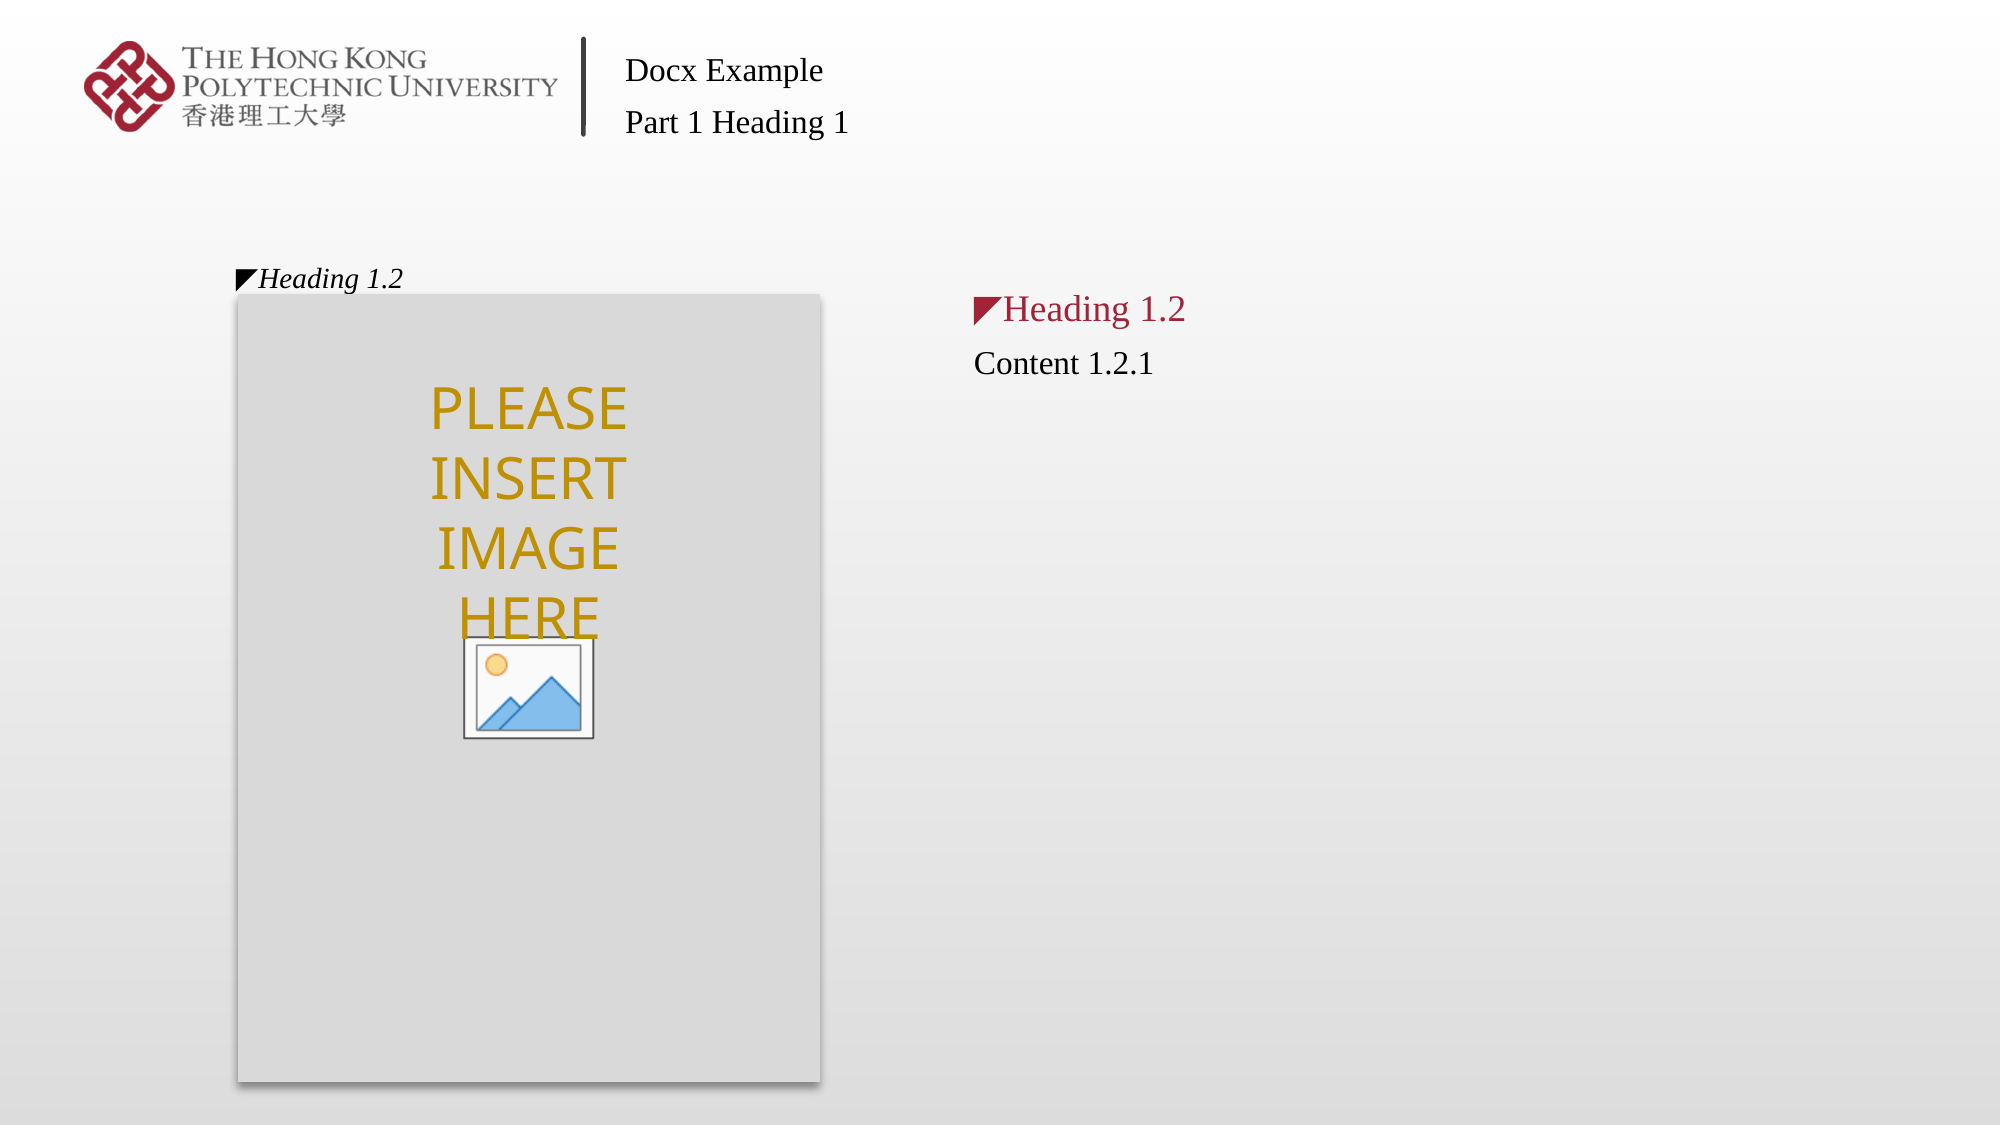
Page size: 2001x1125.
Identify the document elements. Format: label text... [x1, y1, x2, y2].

list ◤Heading 1.2 [221, 241, 805, 315]
list Docx Example Part 1 Heading 1 [610, 28, 1952, 145]
picture [84, 41, 558, 132]
picture [237, 293, 821, 1083]
list ◤Heading 1.2 Content 1.2.1 [959, 263, 1838, 1086]
